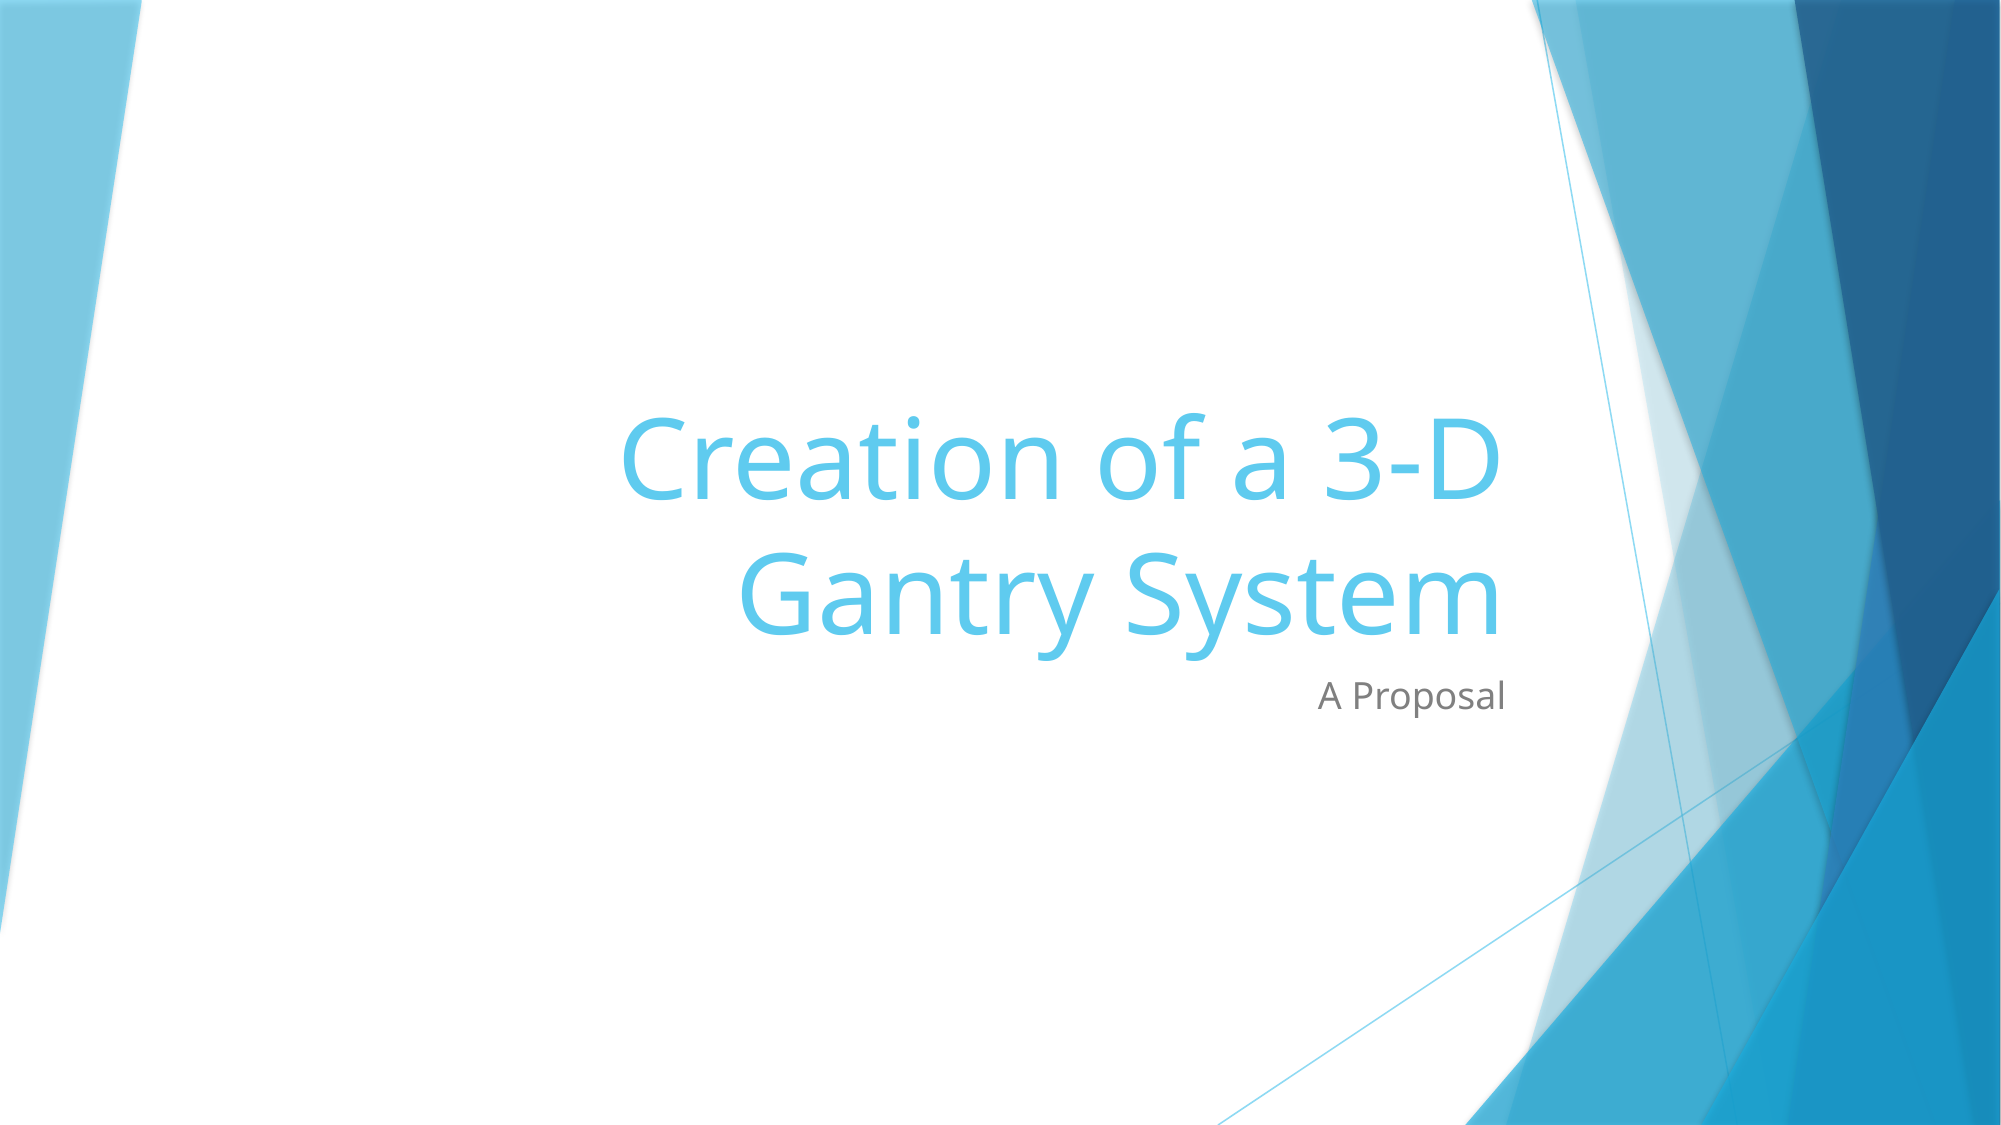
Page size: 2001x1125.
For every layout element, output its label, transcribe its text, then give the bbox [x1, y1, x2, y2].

title Creation of a 3-D Gantry System [247, 394, 1522, 664]
subtitle A Proposal [247, 664, 1522, 845]
